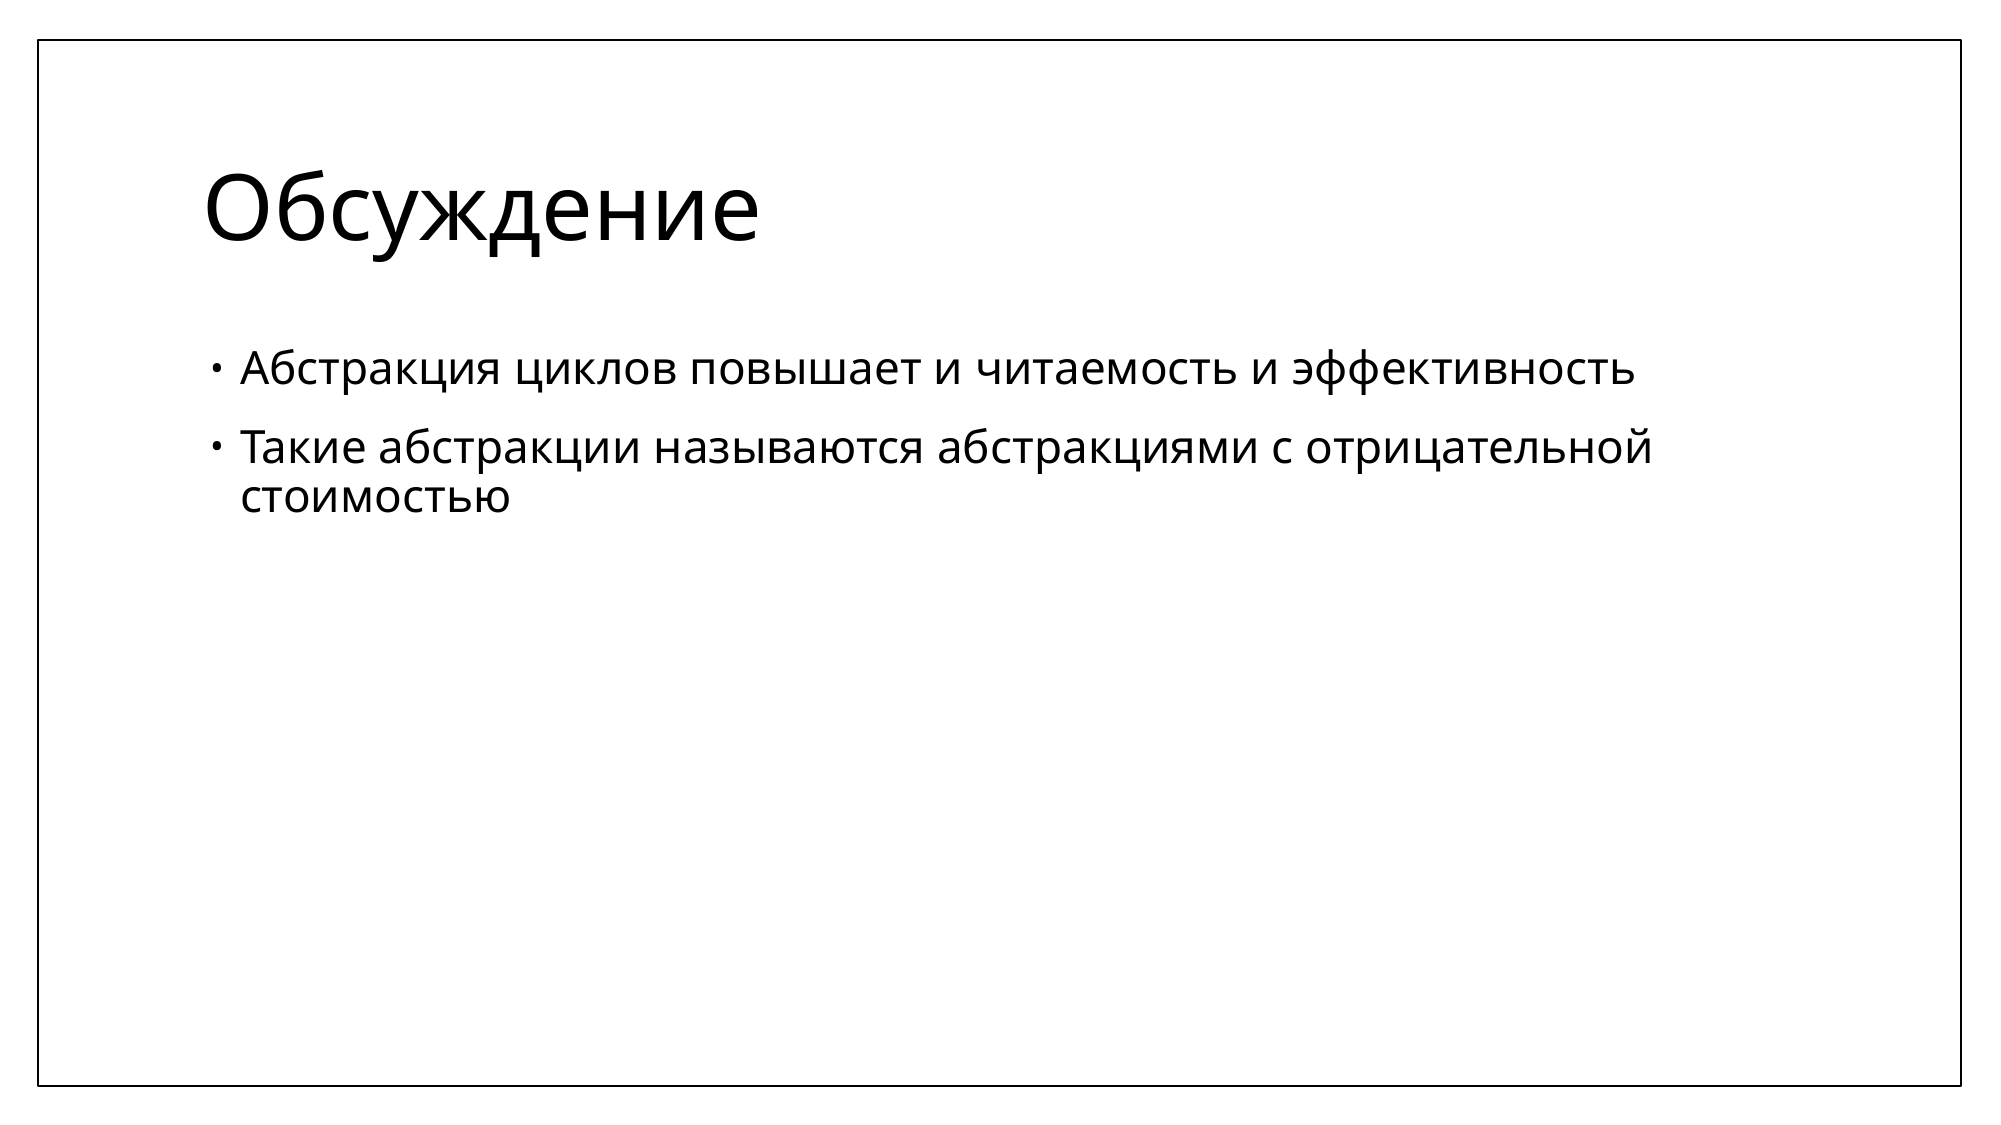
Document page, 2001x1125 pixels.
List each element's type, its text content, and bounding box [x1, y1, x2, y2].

title Обсуждение [187, 99, 1808, 323]
list Абстракция циклов повышает и читаемость и эффективность Такие абстракции называются абстракциями с отрицательной стоимостью [187, 337, 1808, 1000]
